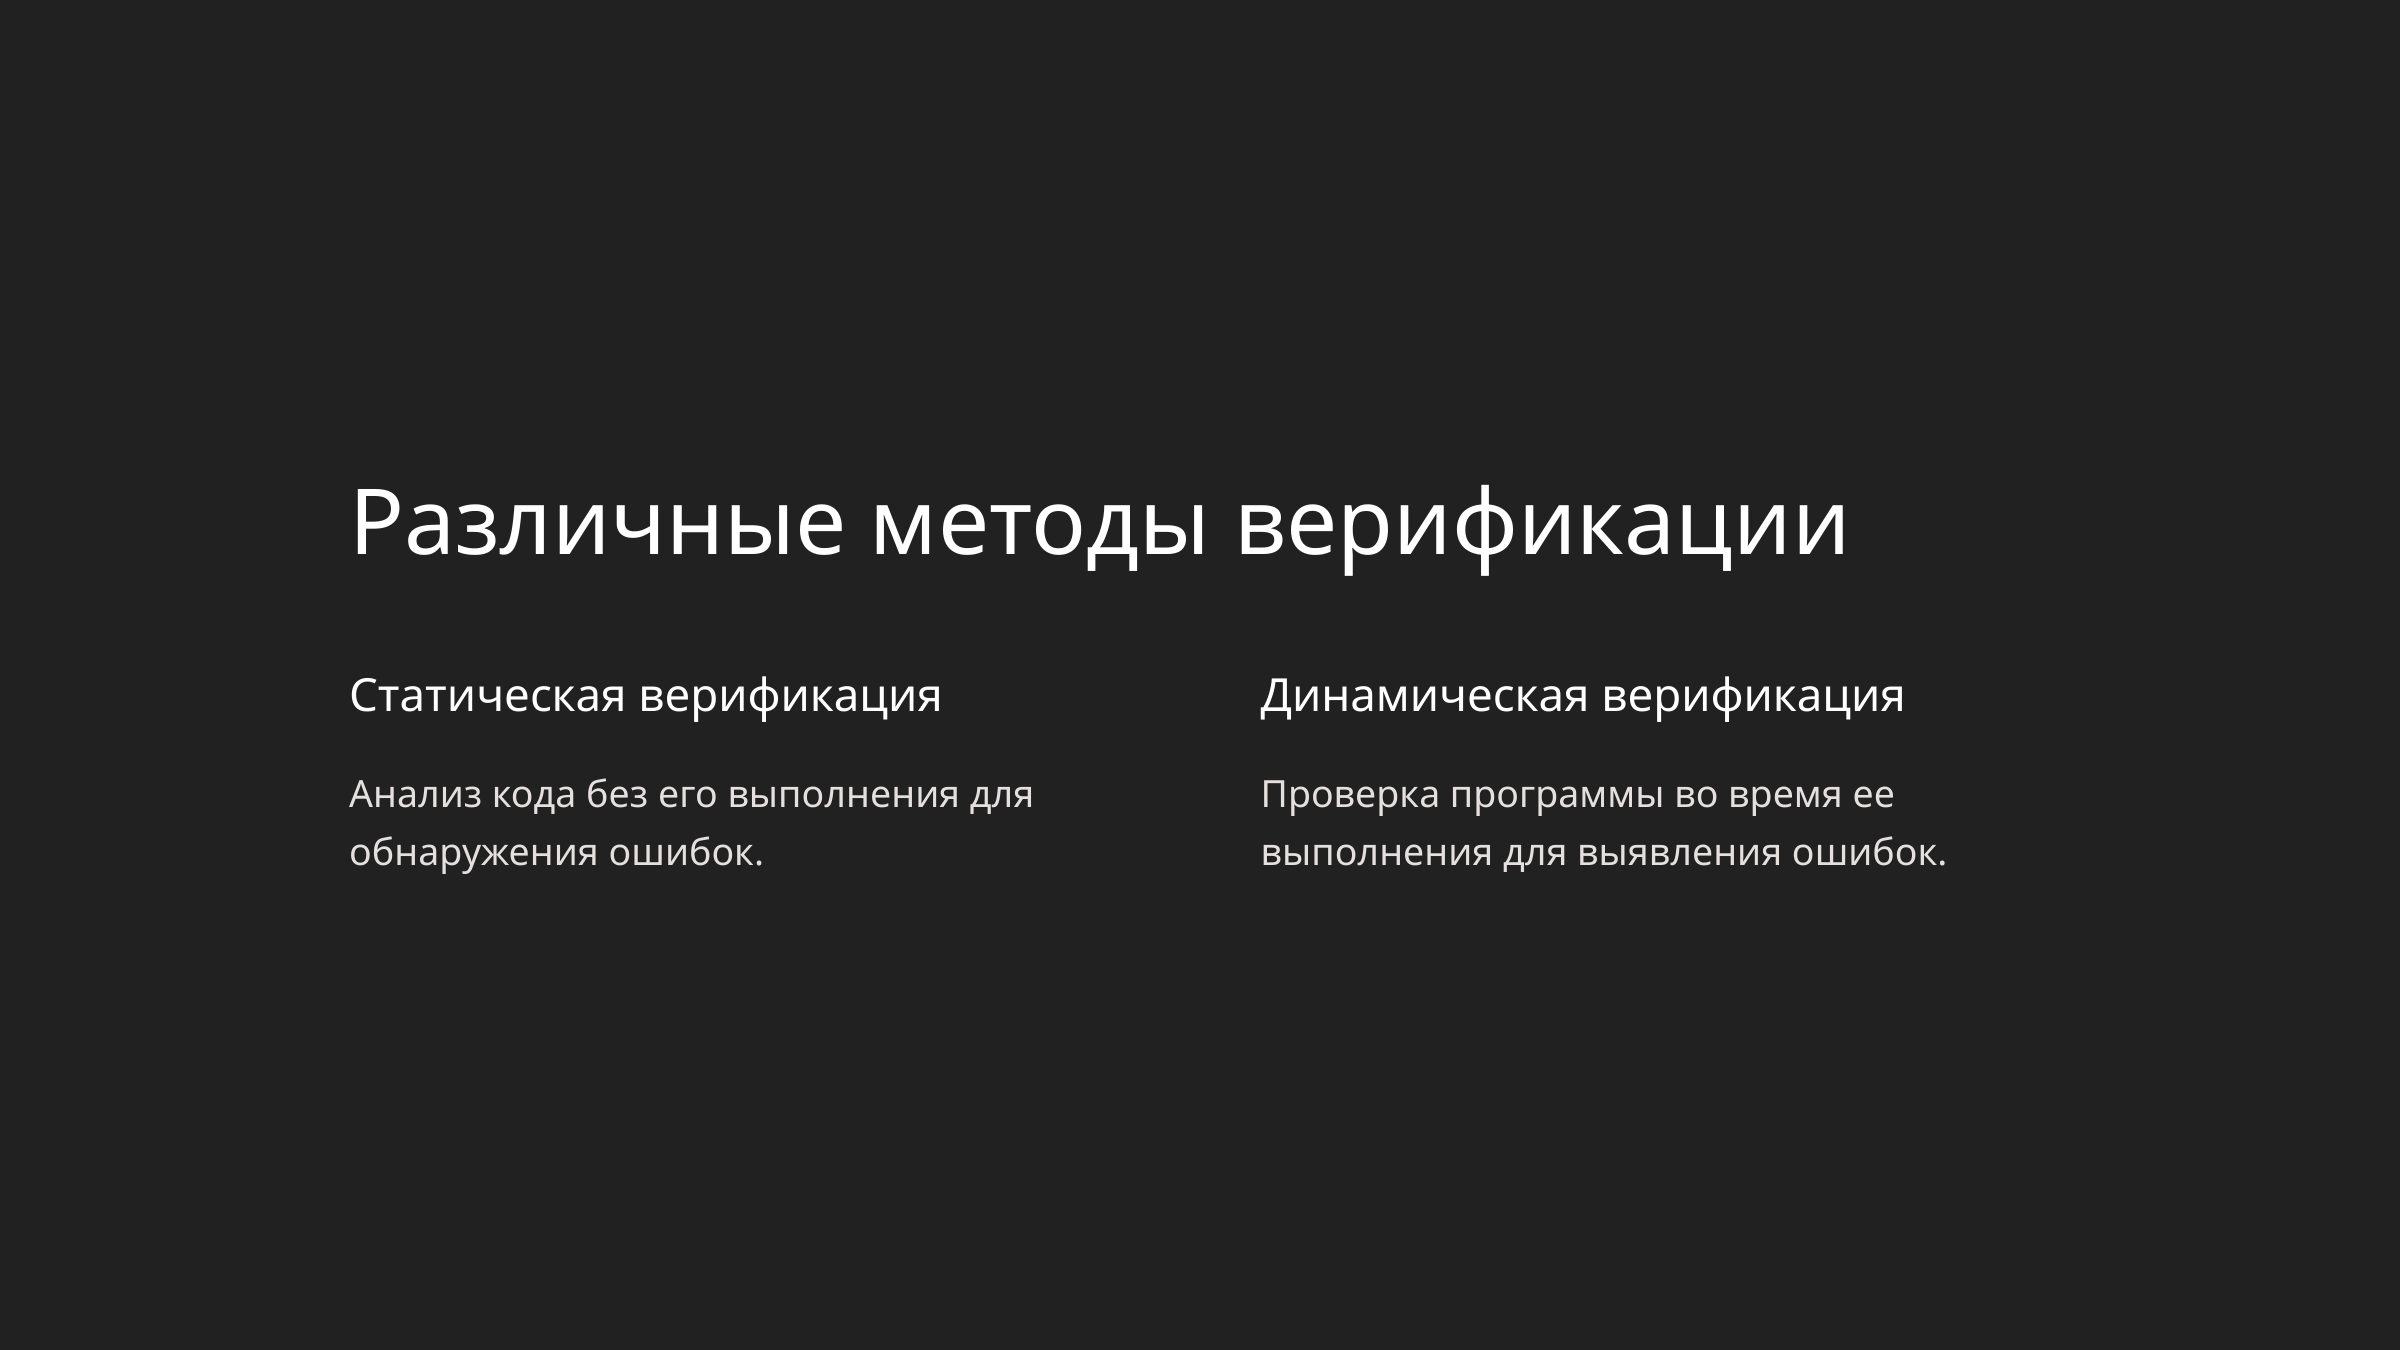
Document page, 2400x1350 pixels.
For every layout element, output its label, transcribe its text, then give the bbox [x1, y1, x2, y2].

text_box [0, 0, 2400, 1350]
text_box Проверка программы во время ее выполнения для выявления ошибок. [1245, 749, 2067, 867]
text_box Статическая верификация [334, 656, 932, 713]
text_box Анализ кода без его выполнения для обнаружения ошибок. [334, 749, 1156, 867]
text_box Динамическая верификация [1245, 656, 1869, 713]
text_box Различные методы верификации [334, 451, 1789, 565]
